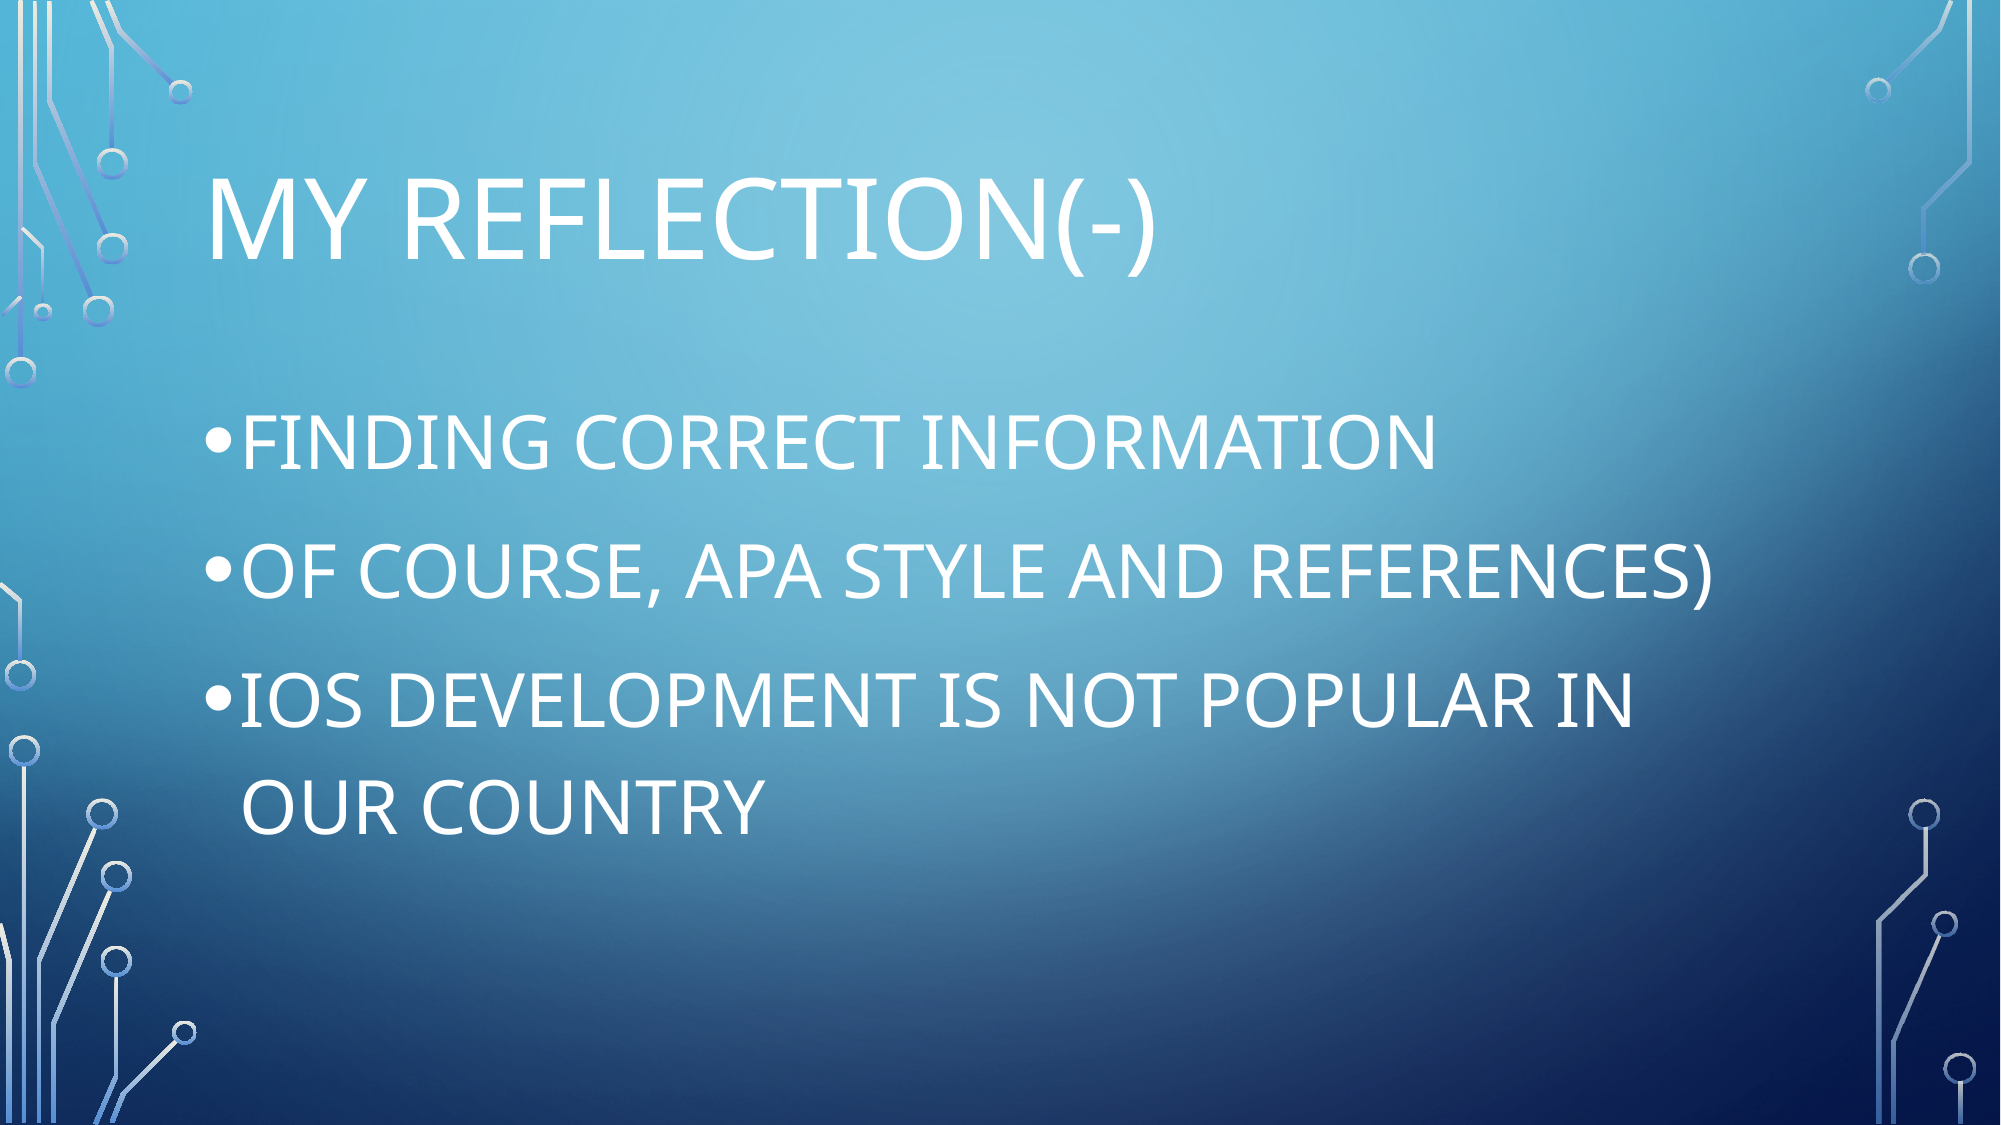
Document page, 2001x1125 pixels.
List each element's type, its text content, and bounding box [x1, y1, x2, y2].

list FINDING CORRECT INFORMATION OF COURSE, APA STYLE AND REFERENCES) IOS DEVELOPMENT IS NOT POPULAR IN OUR COUNTRY [187, 369, 1813, 950]
title MY REFLECTION(-) [187, 101, 1813, 344]
